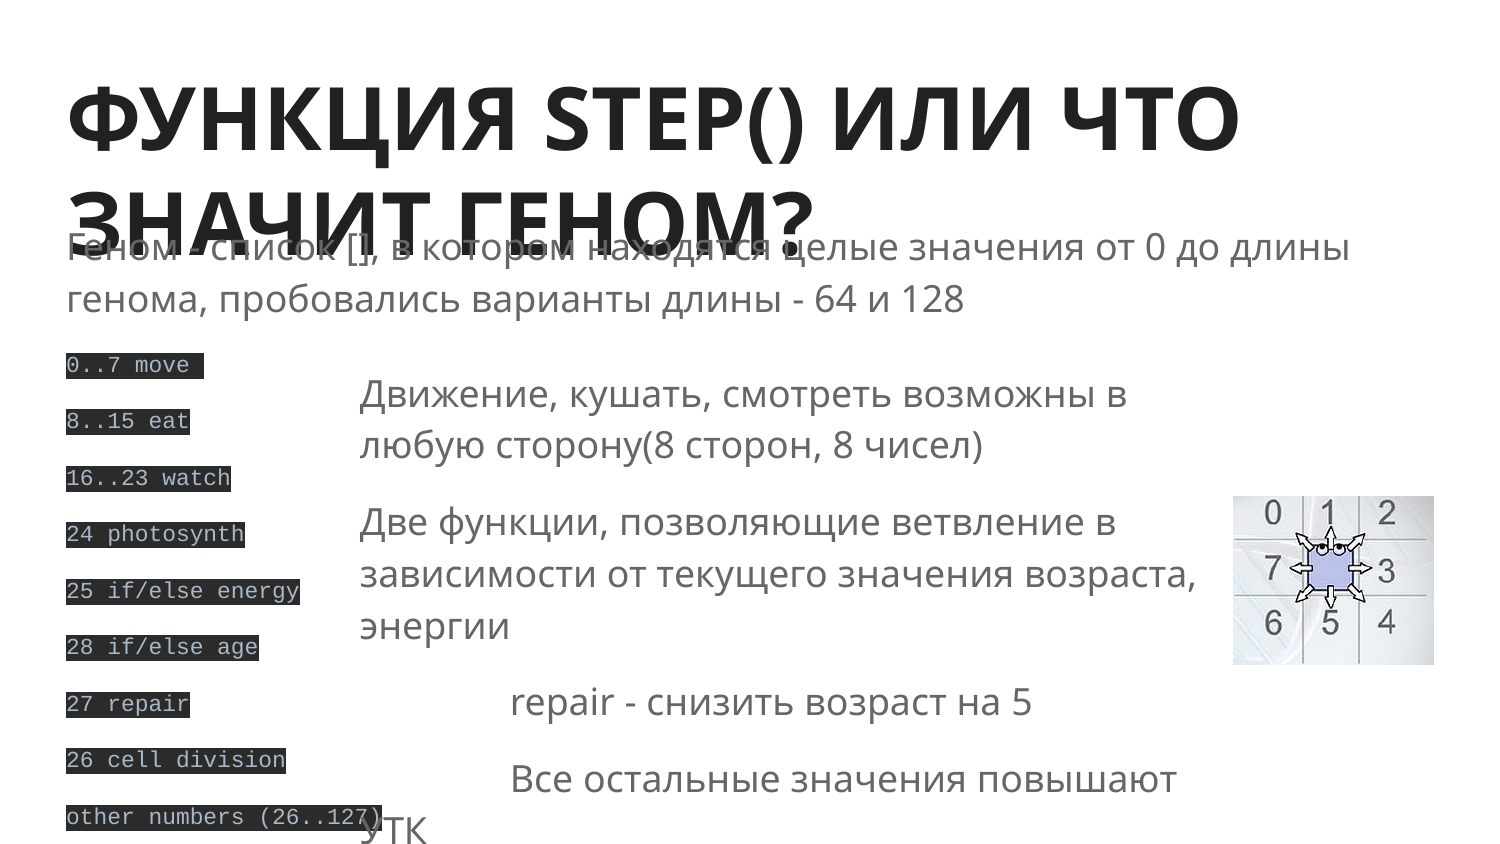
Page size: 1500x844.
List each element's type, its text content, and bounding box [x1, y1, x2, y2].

title ФУНКЦИЯ STEP() ИЛИ ЧТО ЗНАЧИТ ГЕНОМ? [51, 48, 1449, 201]
list Геном - список [], в котором находятся целые значения от 0 до длины генома, пробовались варианты длины - 64 и 128 0..7 move 8..15 eat 16..23 watch 24 photosynth 25 if/else energy 28 if/else age 27 repair 26 cell division other numbers (26..127) [51, 201, 1449, 844]
picture [1232, 496, 1434, 666]
list Движение, кушать, смотреть возможны в любую сторону(8 сторон, 8 чисел) Две функции, позволяющие ветвление в зависимости от текущего значения возраста, энергии repair - снизить возраст на 5 Все остальные значения повышают УТК [344, 348, 1247, 844]
